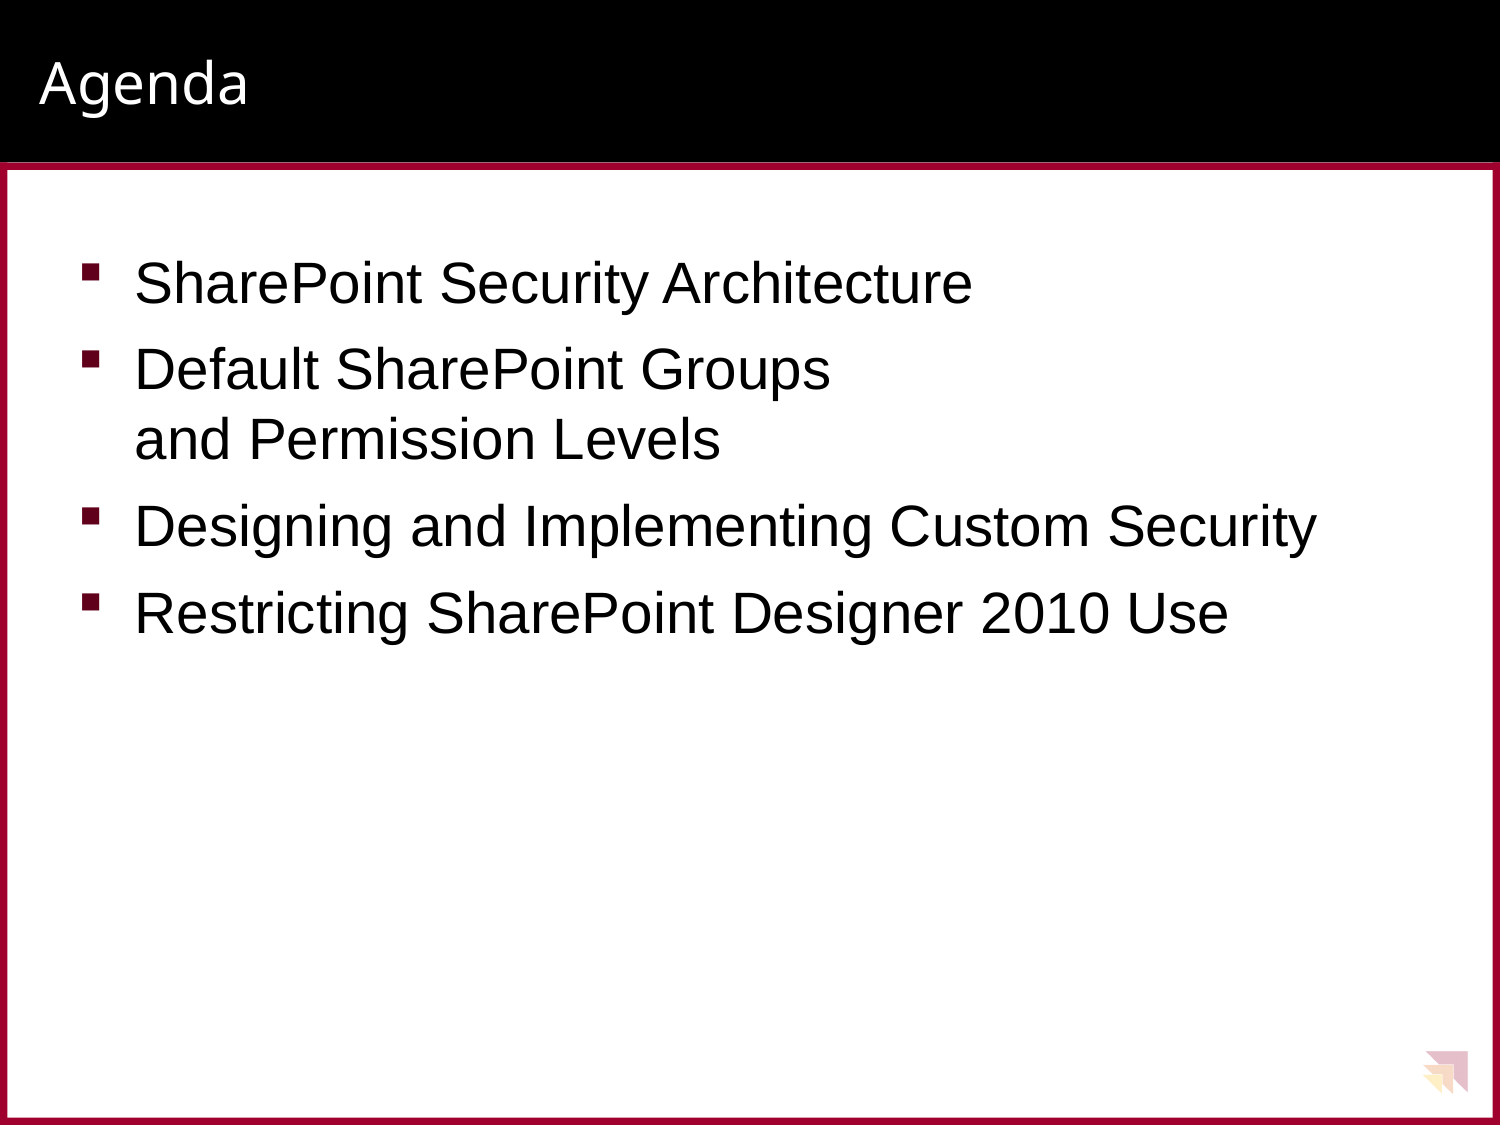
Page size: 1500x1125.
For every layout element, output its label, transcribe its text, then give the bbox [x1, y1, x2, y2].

title Agenda [24, 12, 1438, 150]
list SharePoint Security Architecture Default SharePoint Groups and Permission Levels Designing and Implementing Custom Security Restricting SharePoint Designer 2010 Use [62, 237, 1438, 1088]
